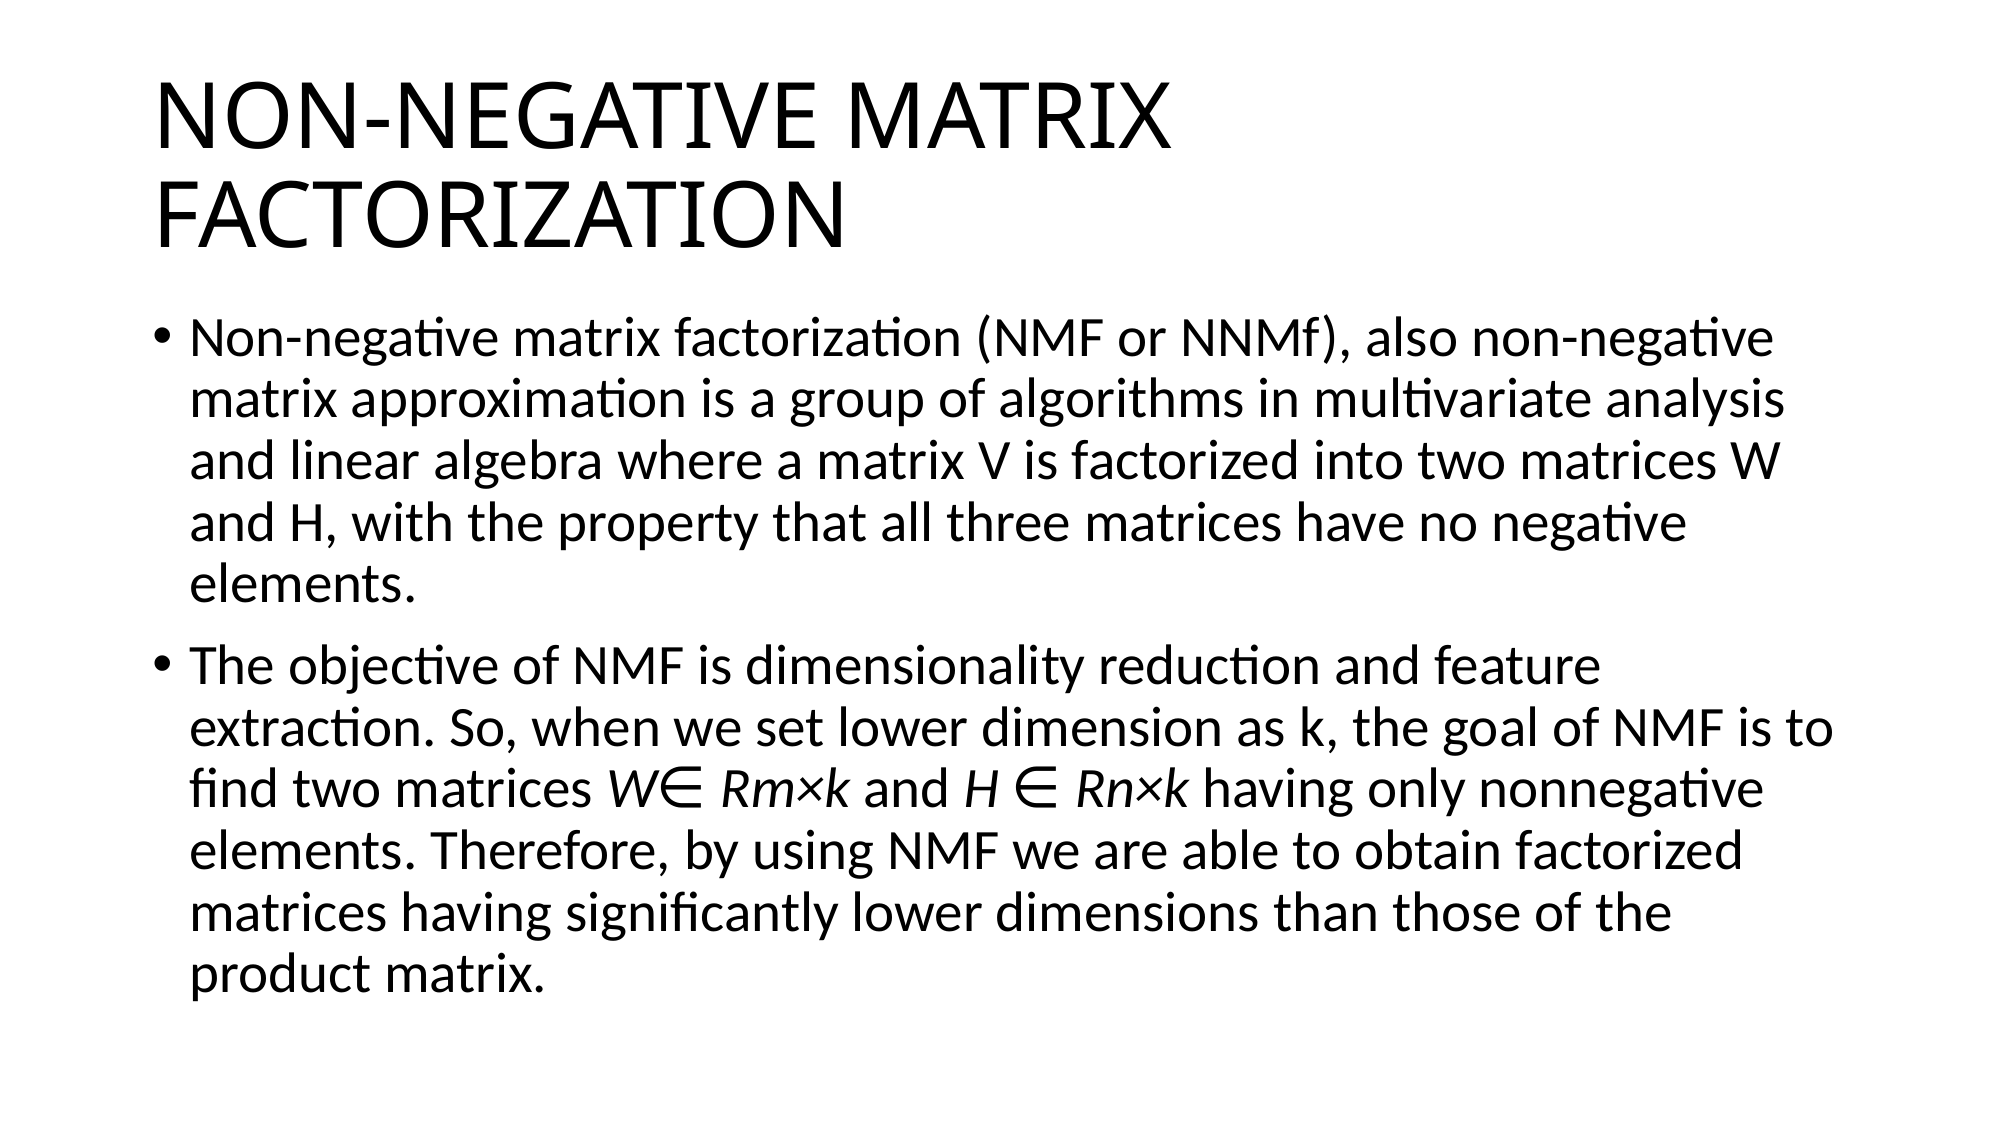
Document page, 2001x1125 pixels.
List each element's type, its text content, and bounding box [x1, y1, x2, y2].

list Non-negative matrix factorization (NMF or NNMf), also non-negative matrix approximation is a group of algorithms in multivariate analysis and linear algebra where a matrix V is factorized into two matrices W and H, with the property that all three matrices have no negative elements. The objective of NMF is dimensionality reduction and feature extraction. So, when we set lower dimension as k, the goal of NMF is to find two matrices W∈ Rm×k and H ∈ Rn×k having only nonnegative elements. Therefore, by using NMF we are able to obtain factorized matrices having significantly lower dimensions than those of the product matrix. [137, 299, 1863, 1014]
title NON-NEGATIVE MATRIX FACTORIZATION [137, 59, 1863, 278]
